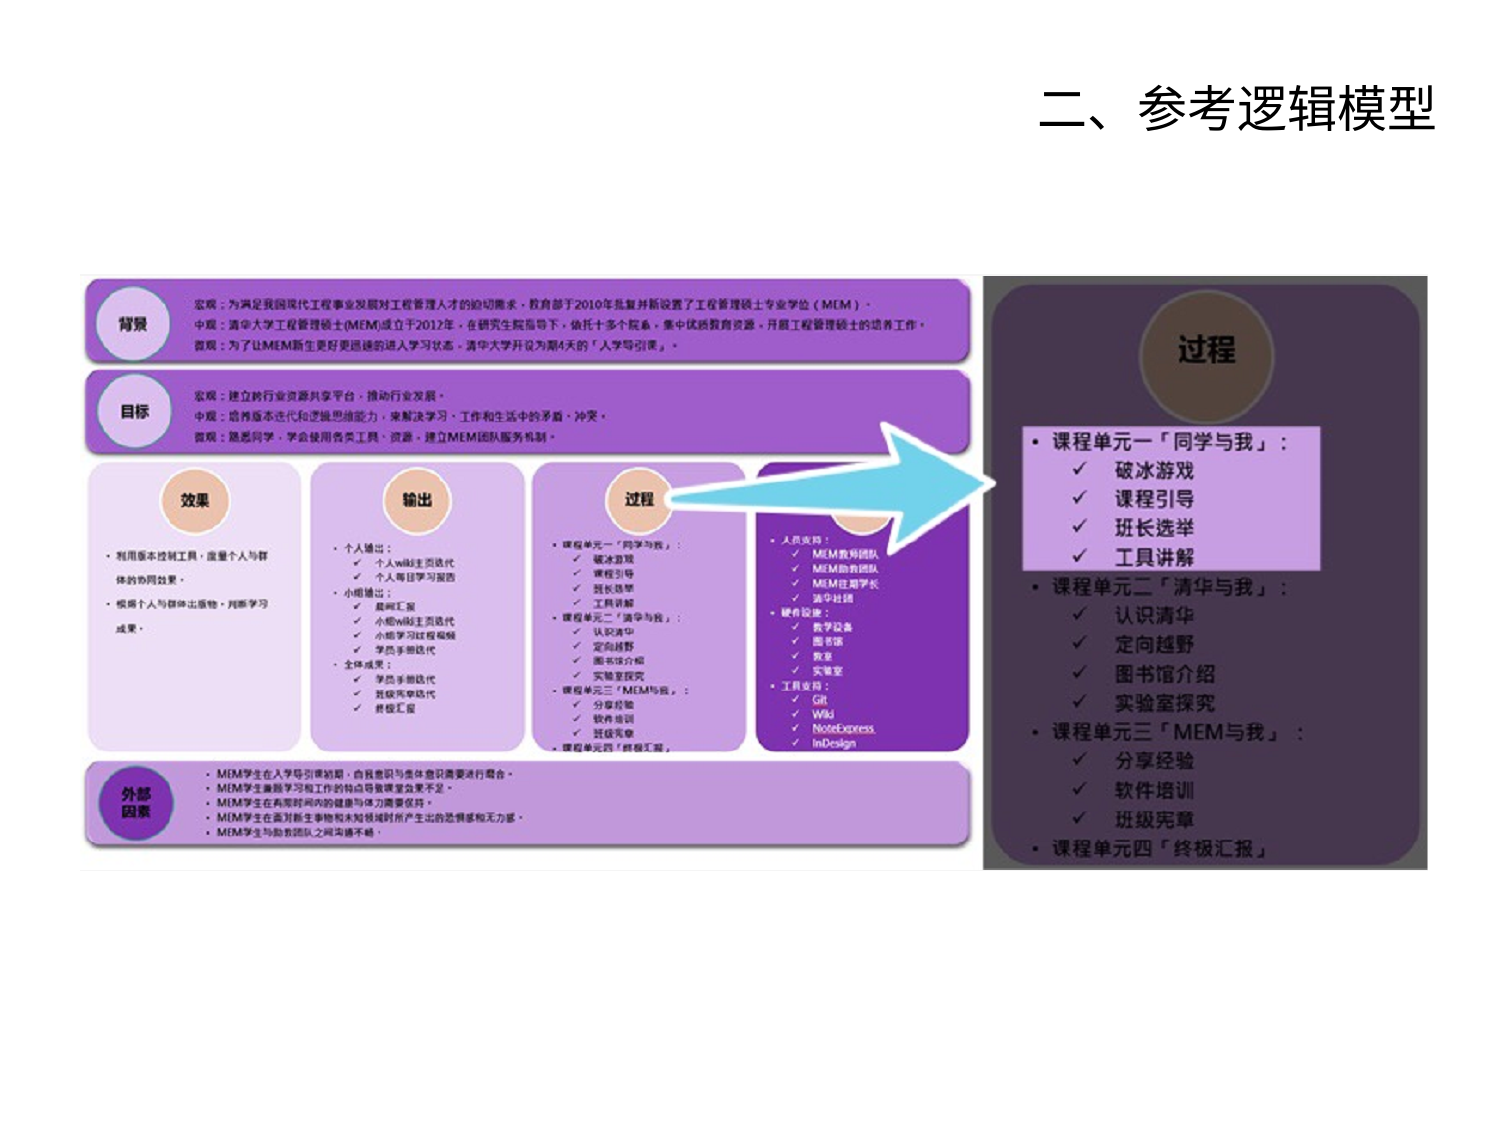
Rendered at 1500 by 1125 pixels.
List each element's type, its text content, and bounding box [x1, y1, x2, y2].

text_box 二、参考逻辑模型 [1022, 70, 1453, 146]
picture [80, 274, 1428, 871]
